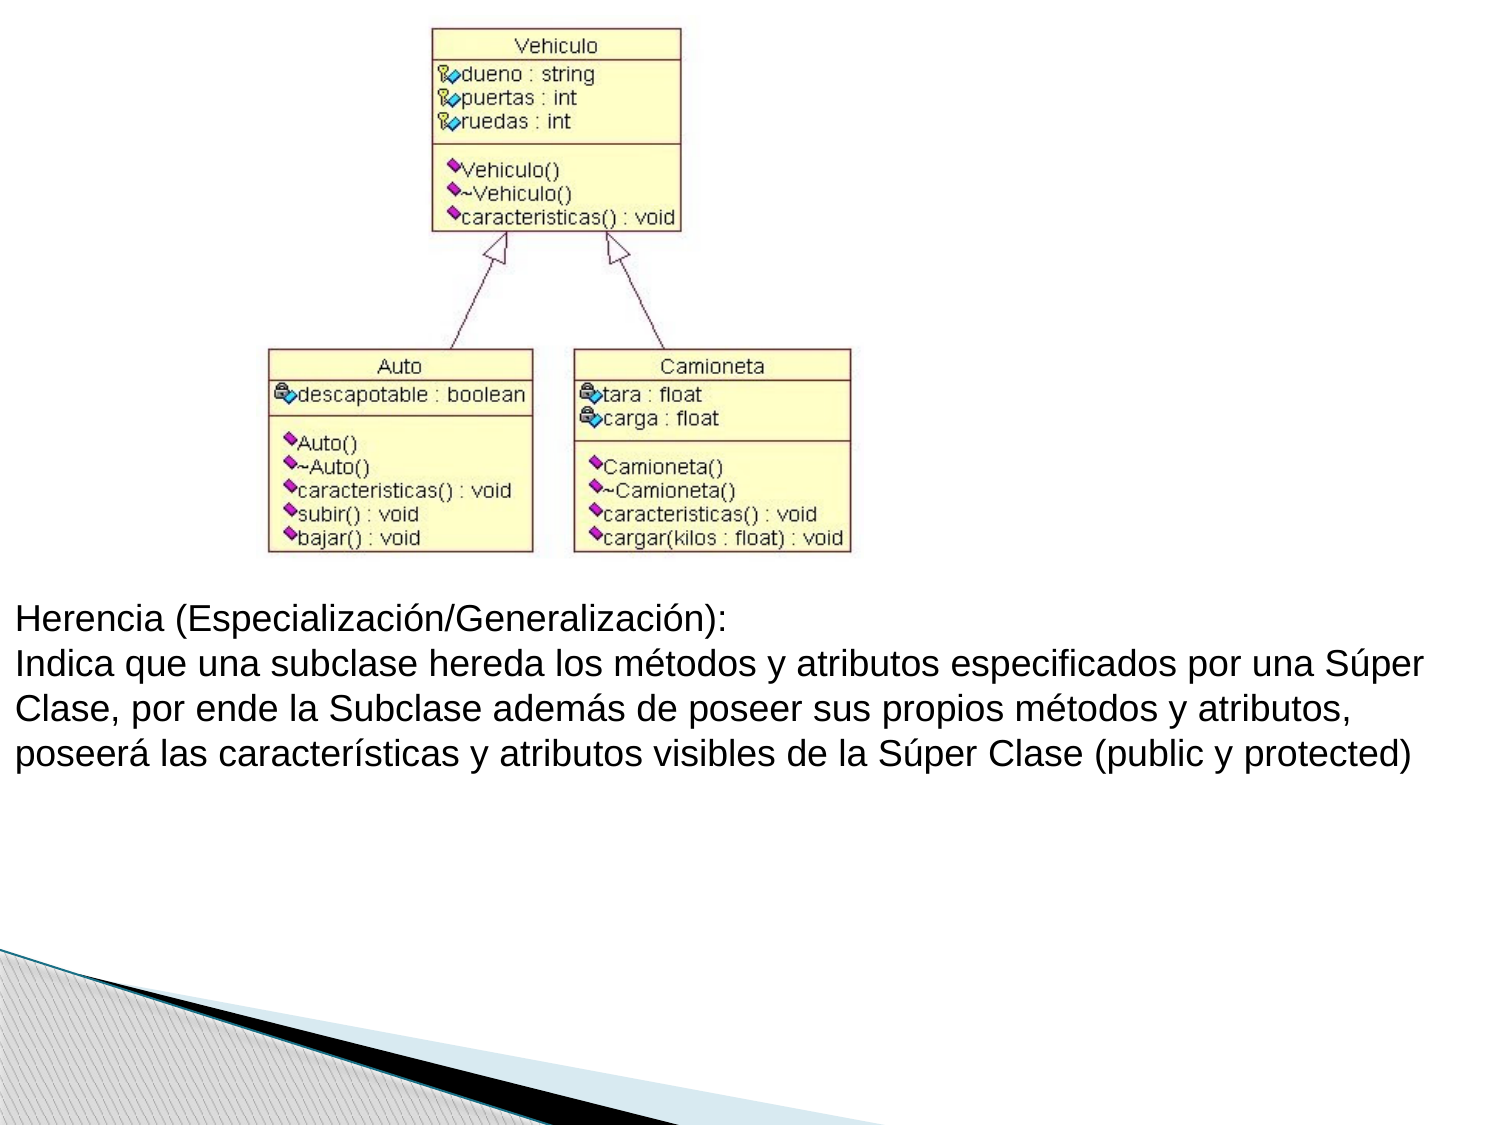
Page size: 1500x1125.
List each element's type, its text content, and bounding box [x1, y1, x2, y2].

picture [255, 15, 865, 563]
text_box Herencia (Especialización/Generalización): Indica que una subclase hereda los métodos y atributos especificados por una Súper Clase, por ende la Subclase además de poseer sus propios métodos y atributos, poseerá las características y atributos visibles de la Súper Clase (public y protected) [0, 586, 1500, 781]
